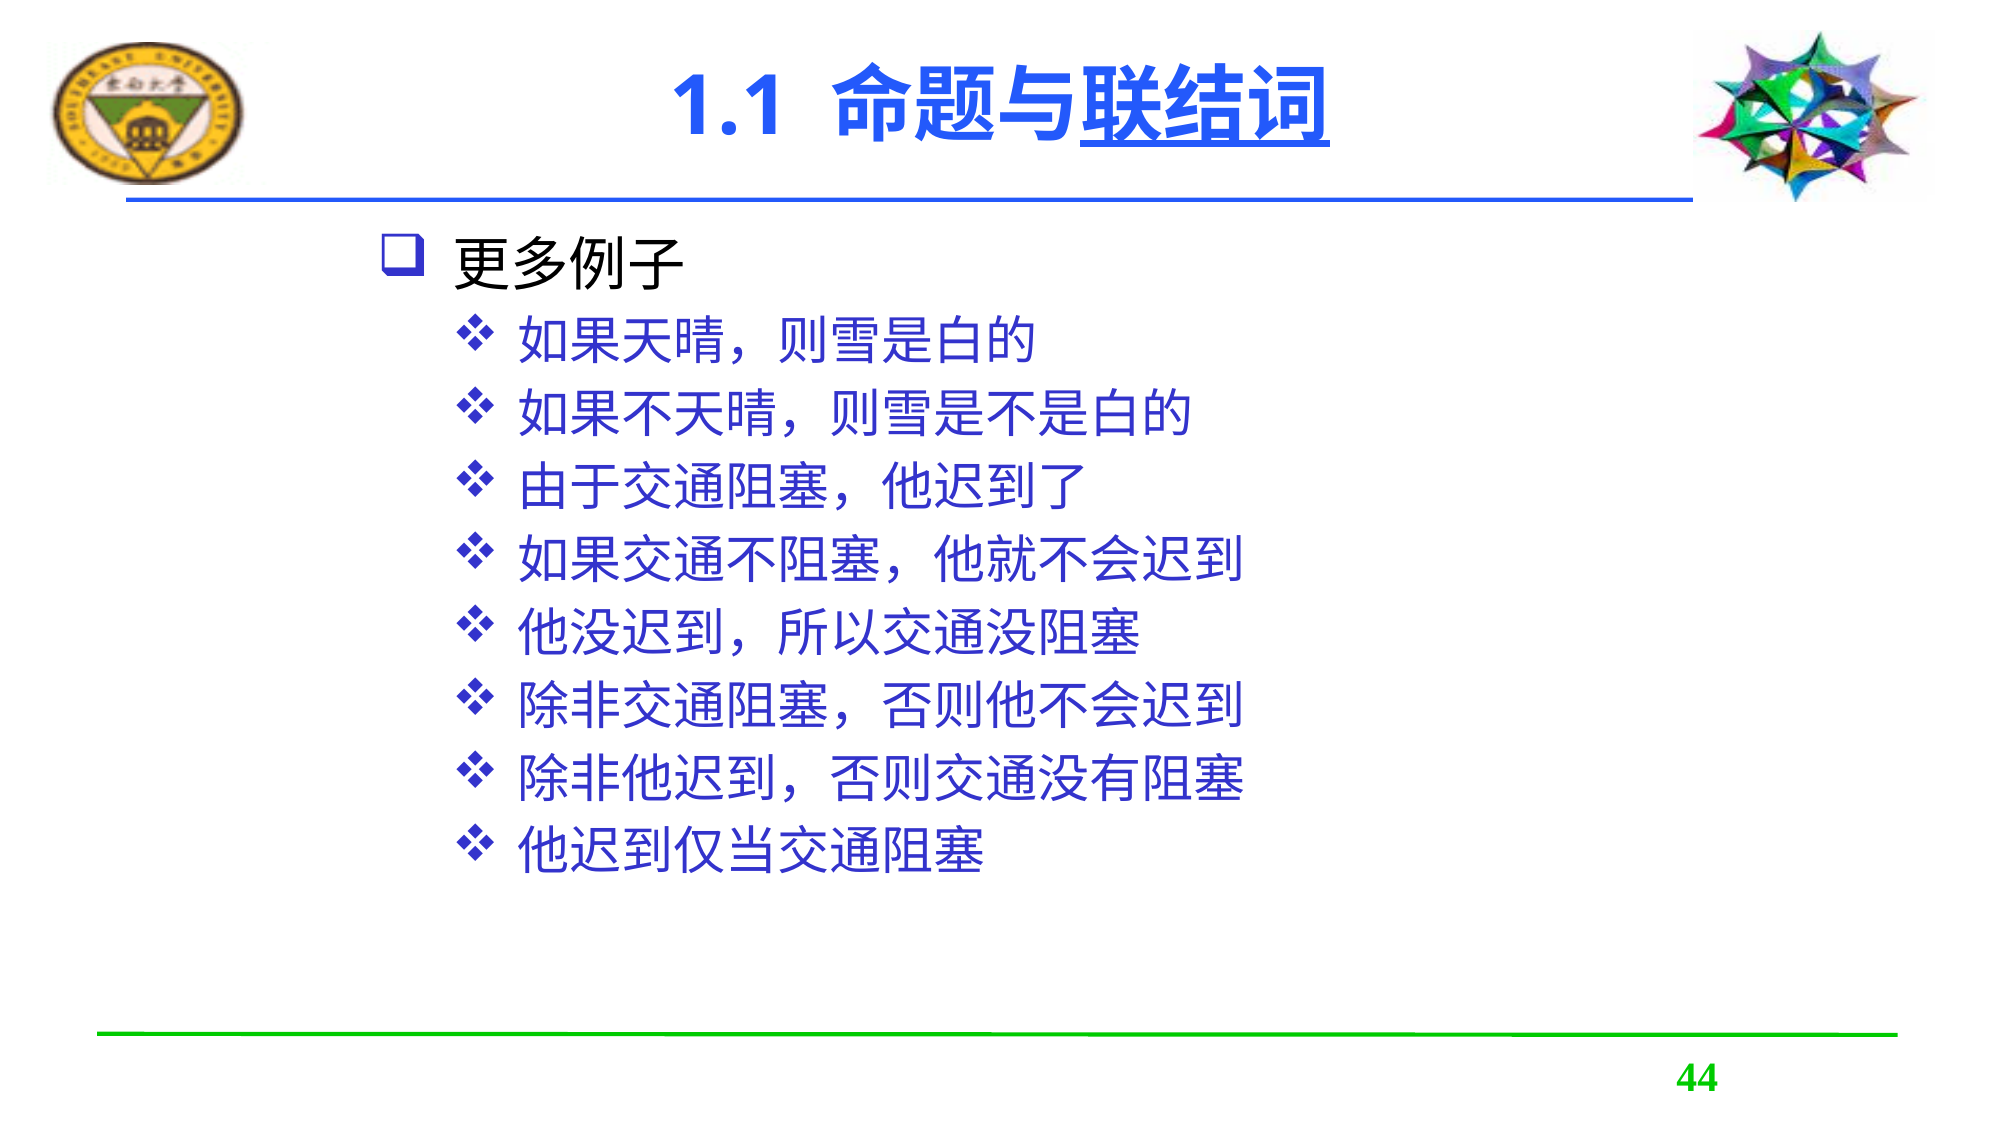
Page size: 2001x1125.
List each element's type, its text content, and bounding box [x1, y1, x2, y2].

title 1.1 命题与联结词 [150, 7, 1850, 195]
list 更多例子 如果天晴，则雪是白的 如果不天晴，则雪是不是白的 由于交通阻塞，他迟到了 如果交通不阻塞，他就不会迟到 他没迟到，所以交通没阻塞 除非交通阻塞，否则他不会迟到 除非他迟到，否则交通没有阻塞 他迟到仅当交通阻塞 [362, 220, 1662, 1024]
picture [39, 42, 150, 185]
picture [1693, 30, 1935, 202]
